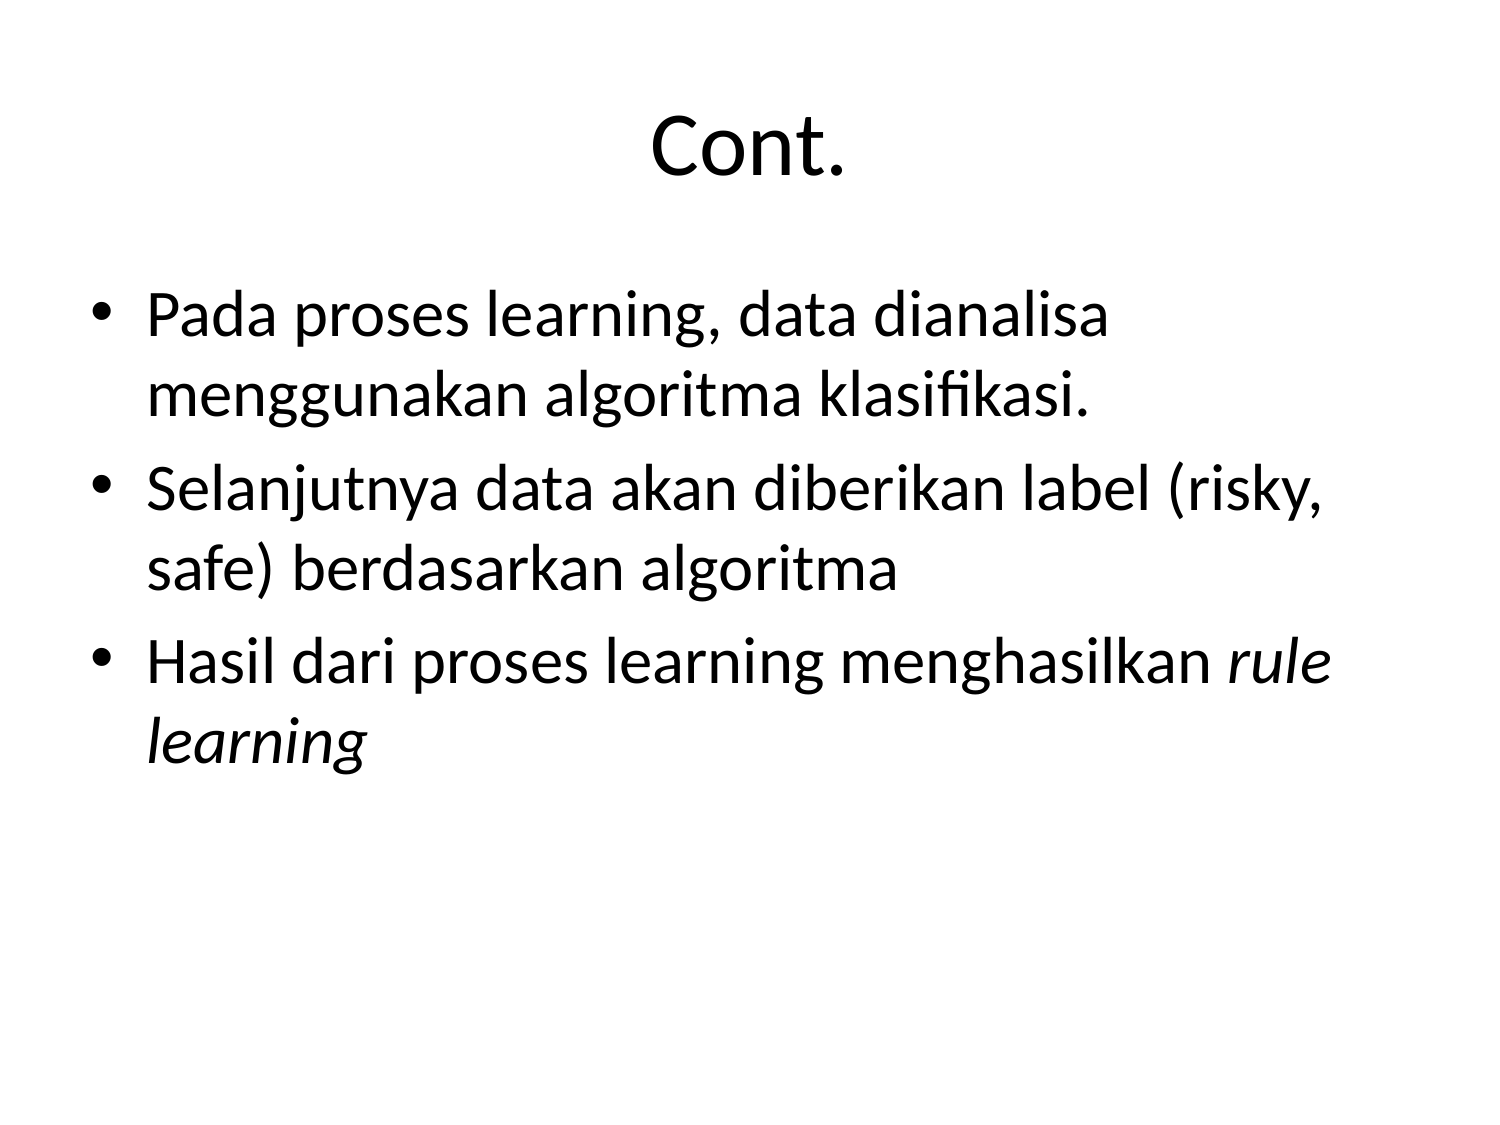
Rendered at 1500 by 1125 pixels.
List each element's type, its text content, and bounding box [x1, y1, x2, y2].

title Cont. [75, 45, 1425, 233]
list Pada proses learning, data dianalisa menggunakan algoritma klasifikasi. Selanjutnya data akan diberikan label (risky, safe) berdasarkan algoritma Hasil dari proses learning menghasilkan rule learning [75, 262, 1425, 1005]
